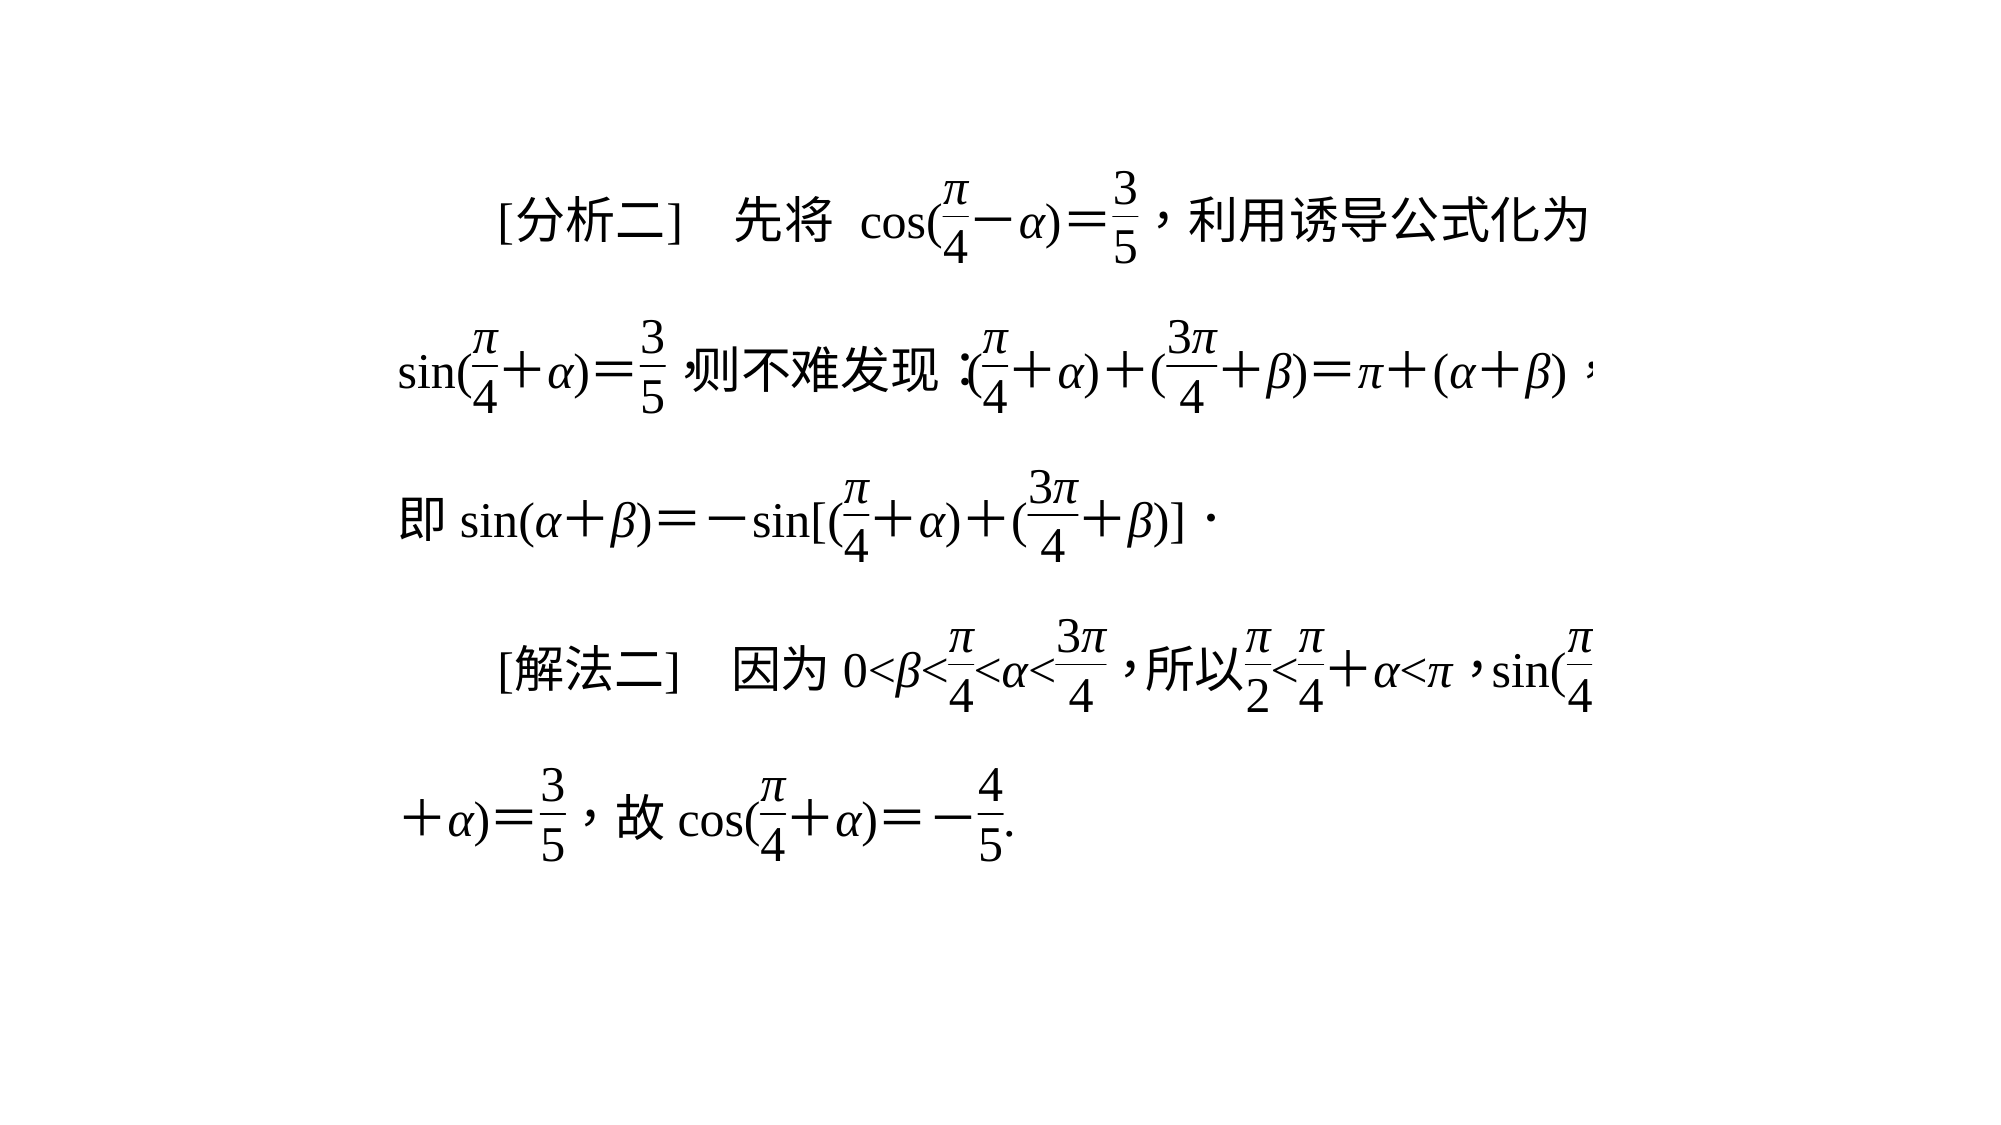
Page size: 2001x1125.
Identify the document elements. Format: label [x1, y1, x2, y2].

text_box [397, 160, 1594, 1090]
